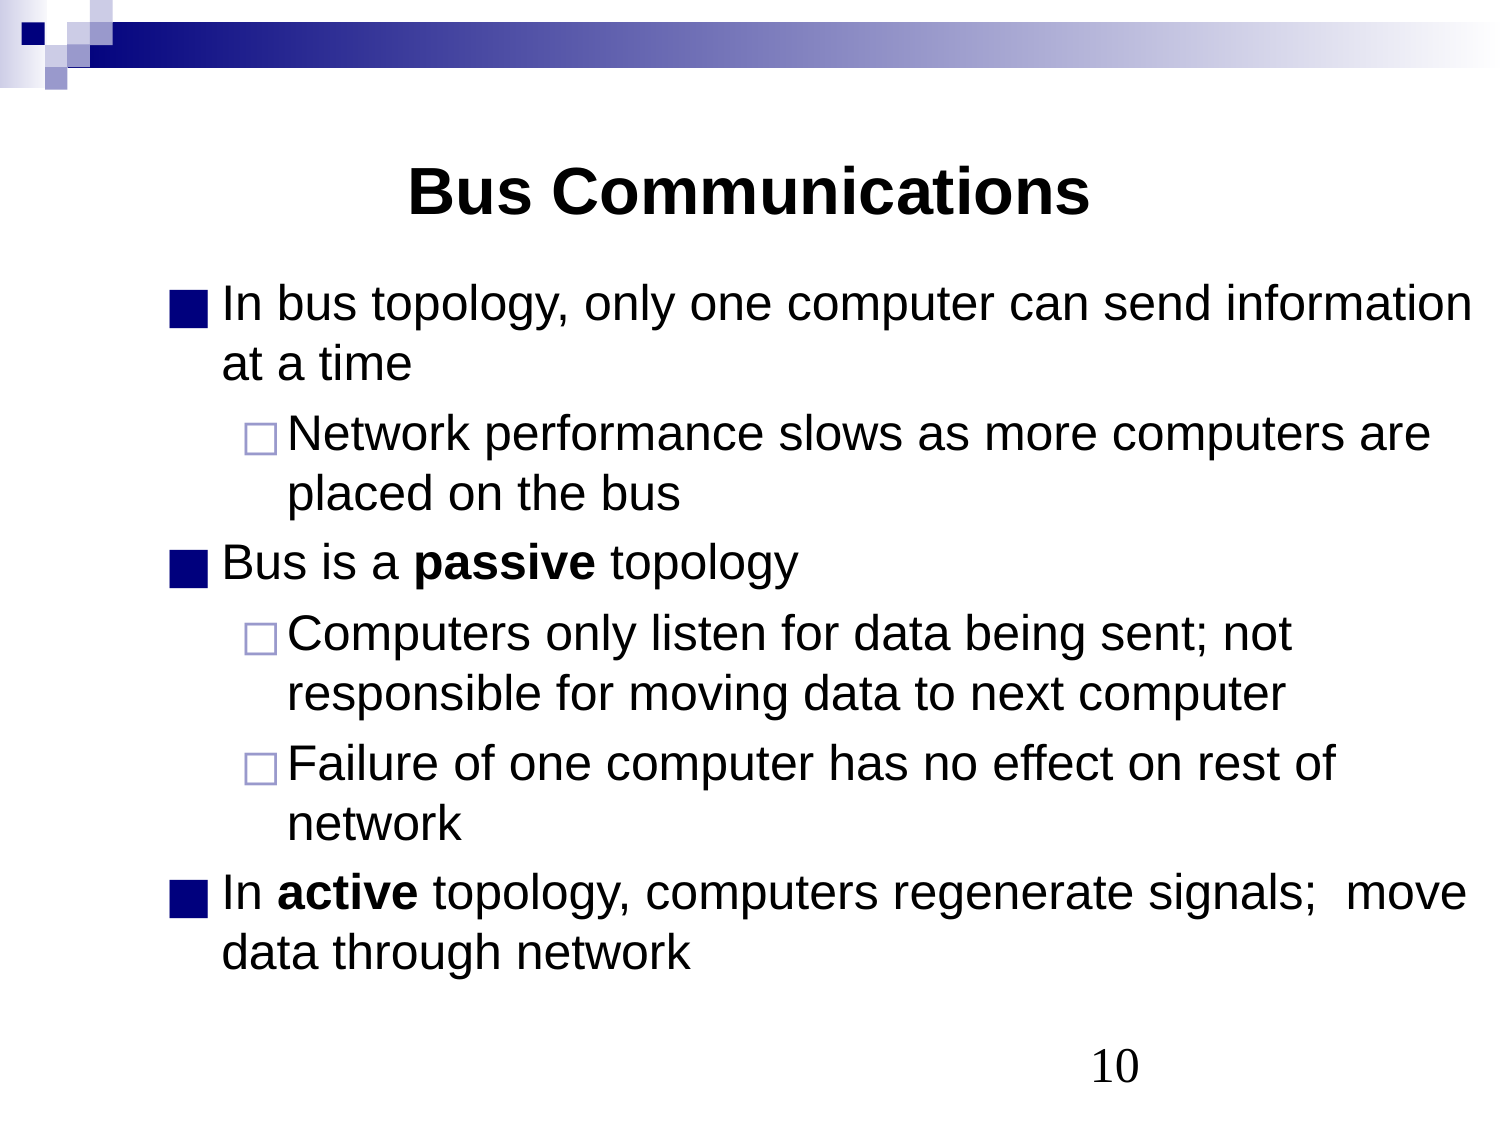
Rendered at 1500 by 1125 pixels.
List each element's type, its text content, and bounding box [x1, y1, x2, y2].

list In bus topology, only one computer can send information at a time Network performance slows as more computers are placed on the bus Bus is a passive topology Computers only listen for data being sent; not responsible for moving data to next computer Failure of one computer has no effect on rest of network In active topology, computers regenerate signals; move data through network [150, 262, 1500, 1076]
slide_number ‹#› [1074, 1076, 1425, 1100]
title Bus Communications [75, 75, 1425, 300]
